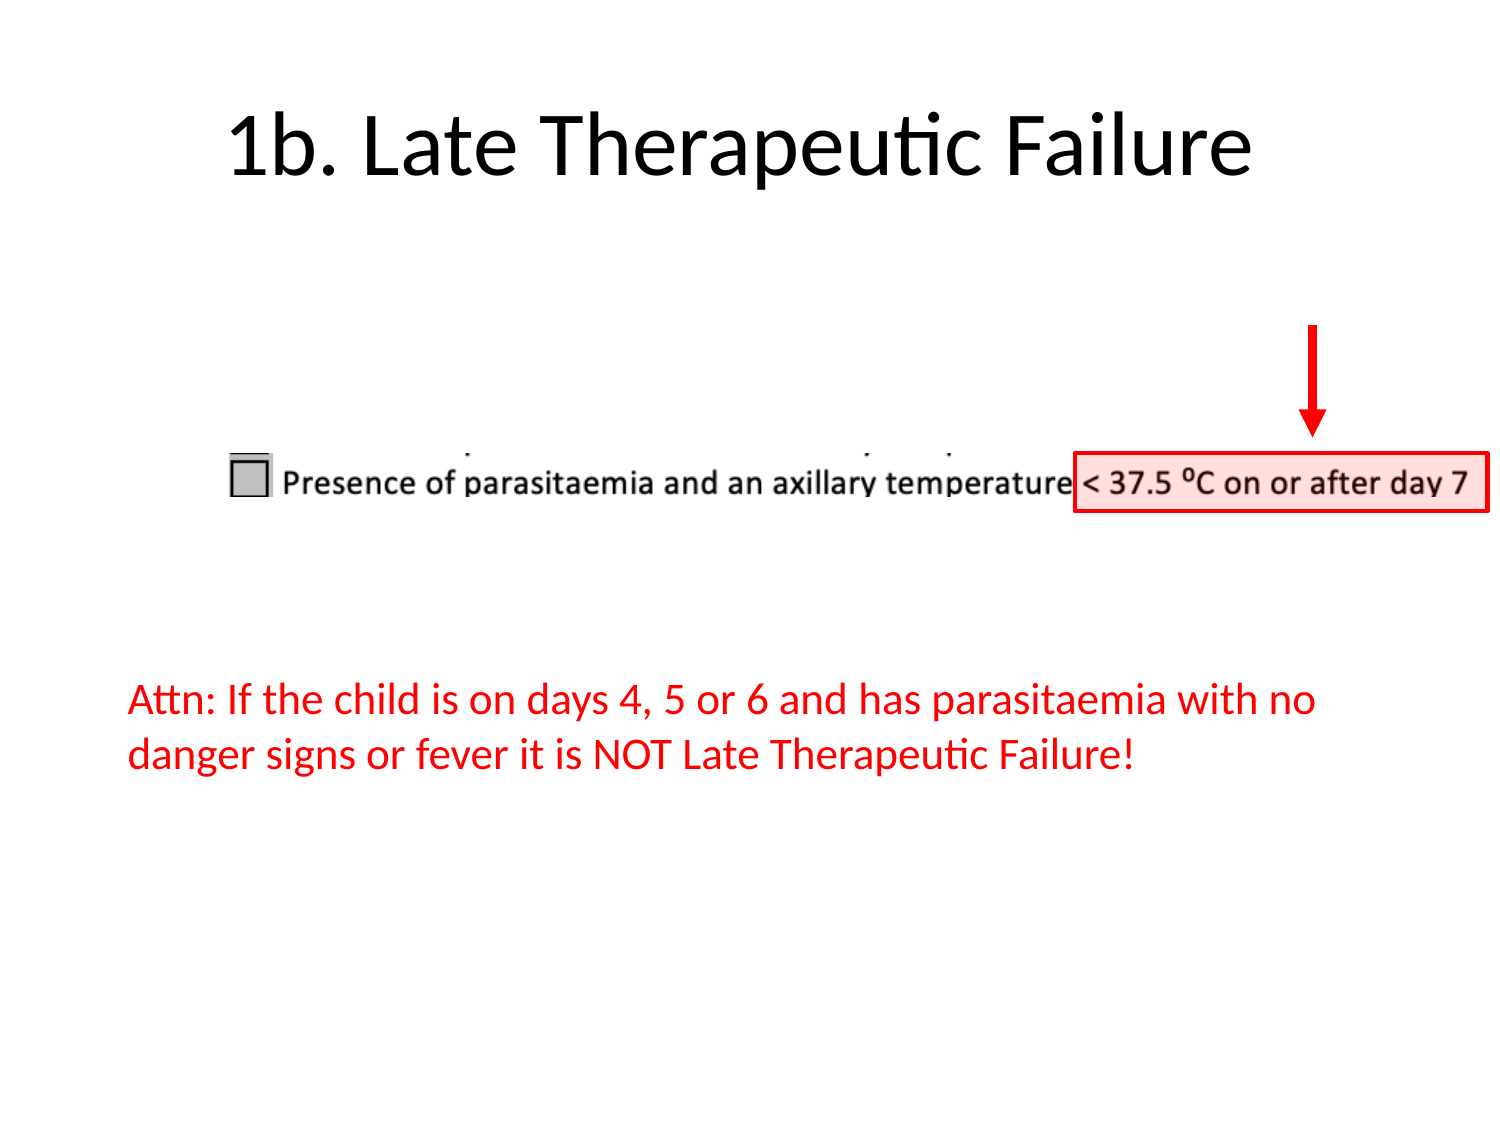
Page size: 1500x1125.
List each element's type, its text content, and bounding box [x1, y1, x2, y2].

title 1b. Late Therapeutic Failure [75, 45, 1425, 233]
list Attn: If the child is on days 4, 5 or 6 and has parasitaemia with no danger signs or fever it is NOT Late Therapeutic Failure! [112, 662, 1463, 788]
text_box [1073, 506, 1490, 513]
picture [193, 452, 1500, 498]
